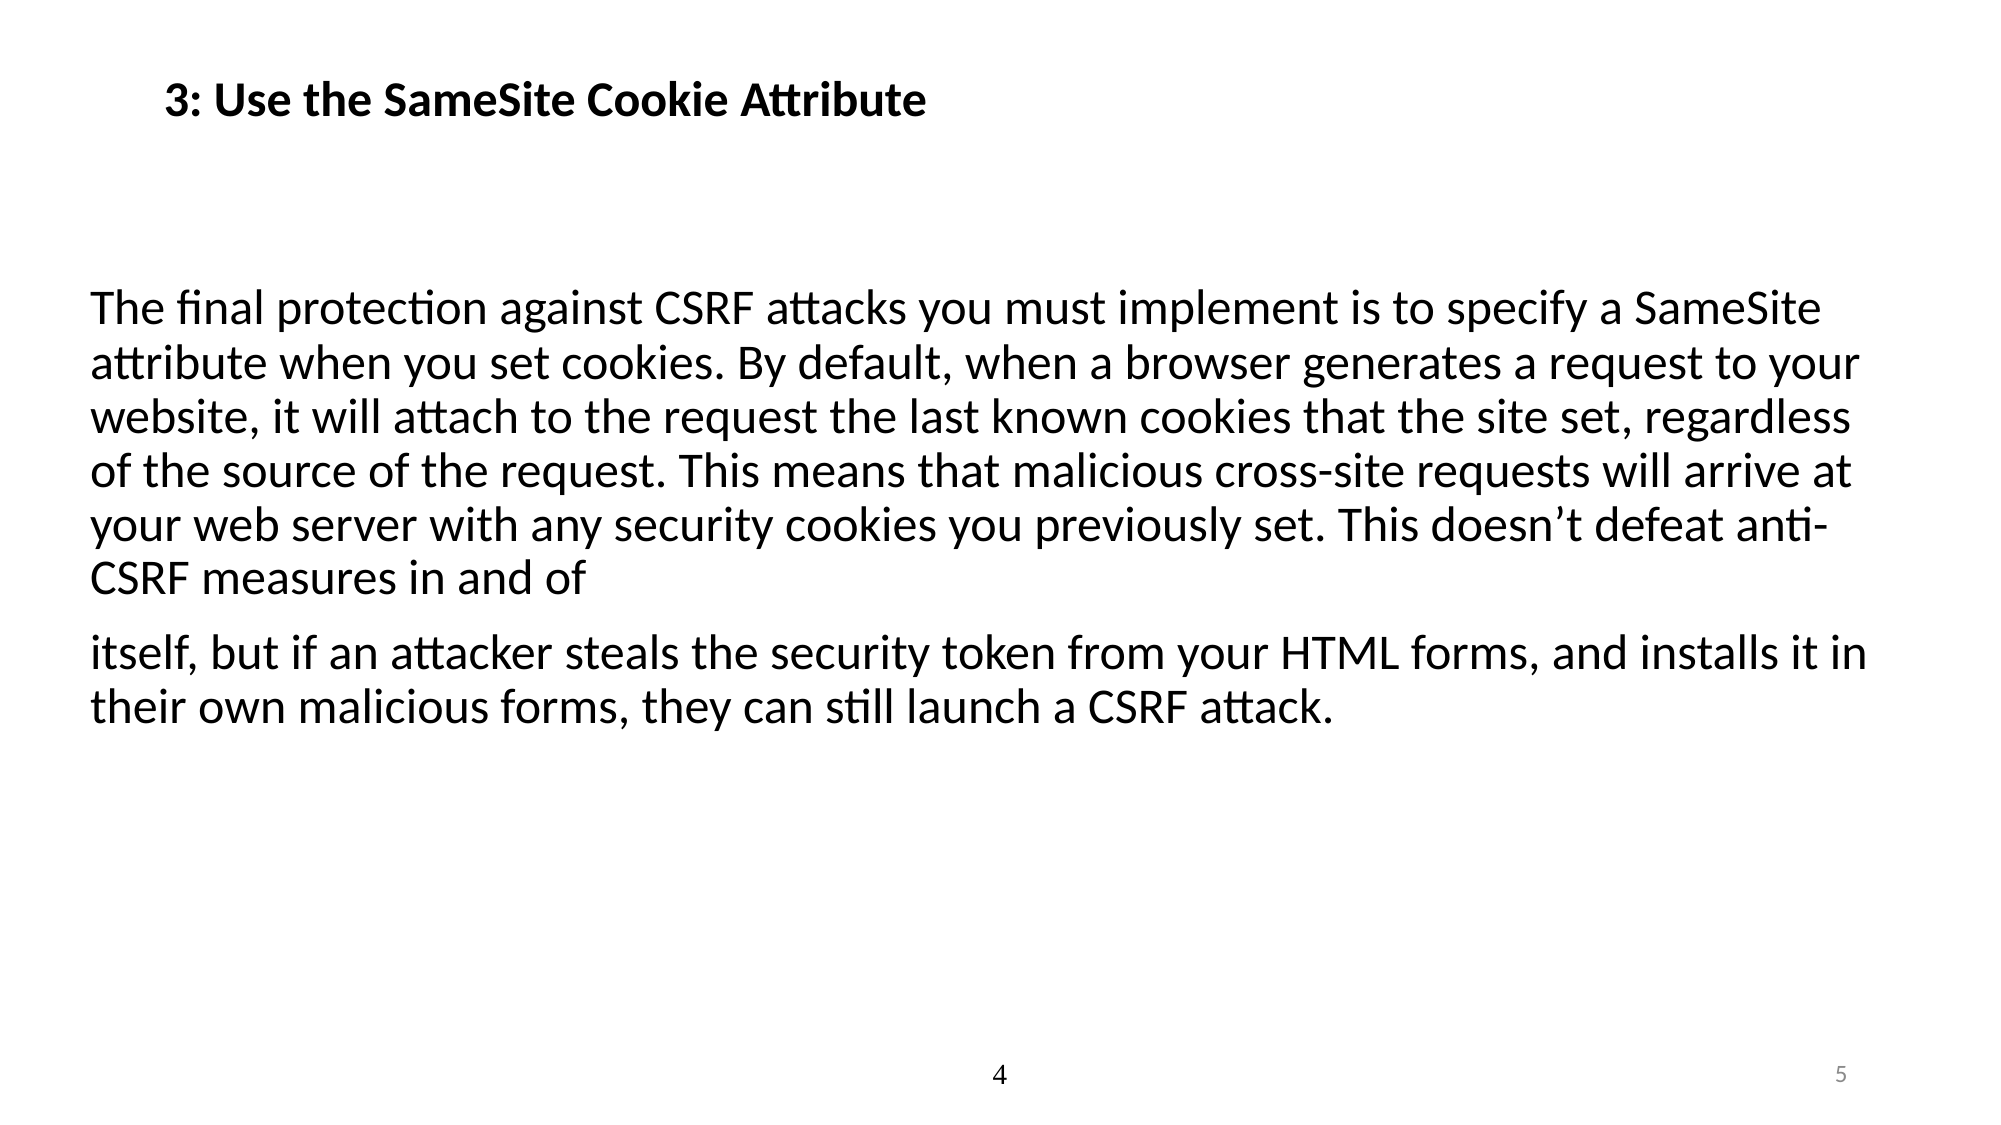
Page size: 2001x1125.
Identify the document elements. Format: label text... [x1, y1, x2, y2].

slide_number 5 [1412, 1042, 1863, 1103]
title 3: Use the SameSite Cookie Attribute [137, 59, 1863, 141]
footer 4 [662, 1042, 1338, 1103]
list The final protection against CSRF attacks you must implement is to specify a SameSite attribute when you set cookies. By default, when a browser generates a request to your website, it will attach to the request the last known cookies that the site set, regardless of the source of the request. This means that malicious cross-site requests will arrive at your web server with any security cookies you previously set. This doesn’t defeat anti-CSRF measures in and of itself, but if an attacker steals the security token from your HTML forms, and installs it in their own malicious forms, they can still launch a CSRF attack. [75, 193, 1890, 1014]
